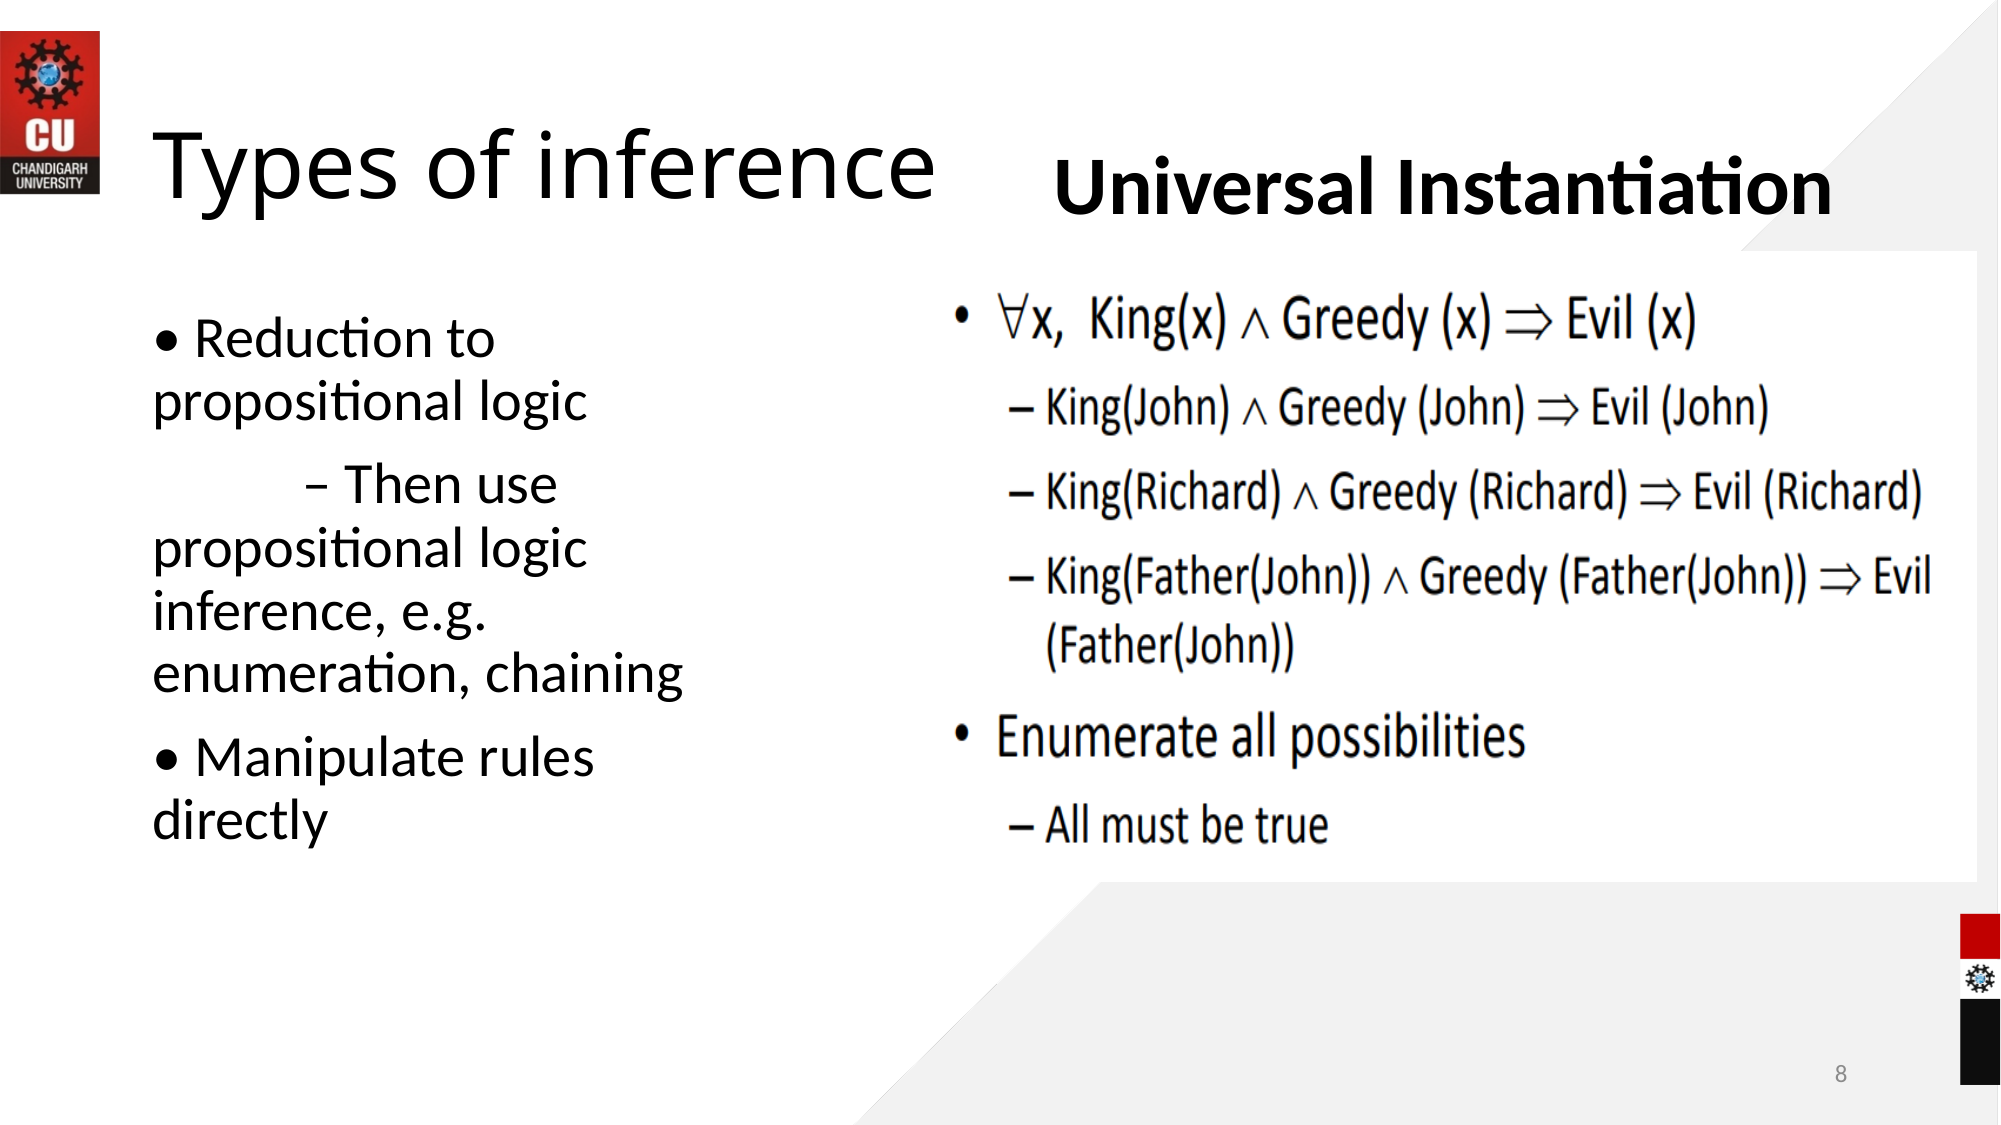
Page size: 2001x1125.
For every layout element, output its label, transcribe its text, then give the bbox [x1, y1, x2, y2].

picture [0, 0, 2001, 1125]
list • Reduction to propositional logic – Then use propositional logic inference, e.g. enumeration, chaining • Manipulate rules directly [137, 299, 787, 1014]
title Types of inference [137, 59, 1863, 278]
text_box Universal Instantiation [1039, 124, 2000, 239]
slide_number 8 [1412, 1042, 1863, 1103]
